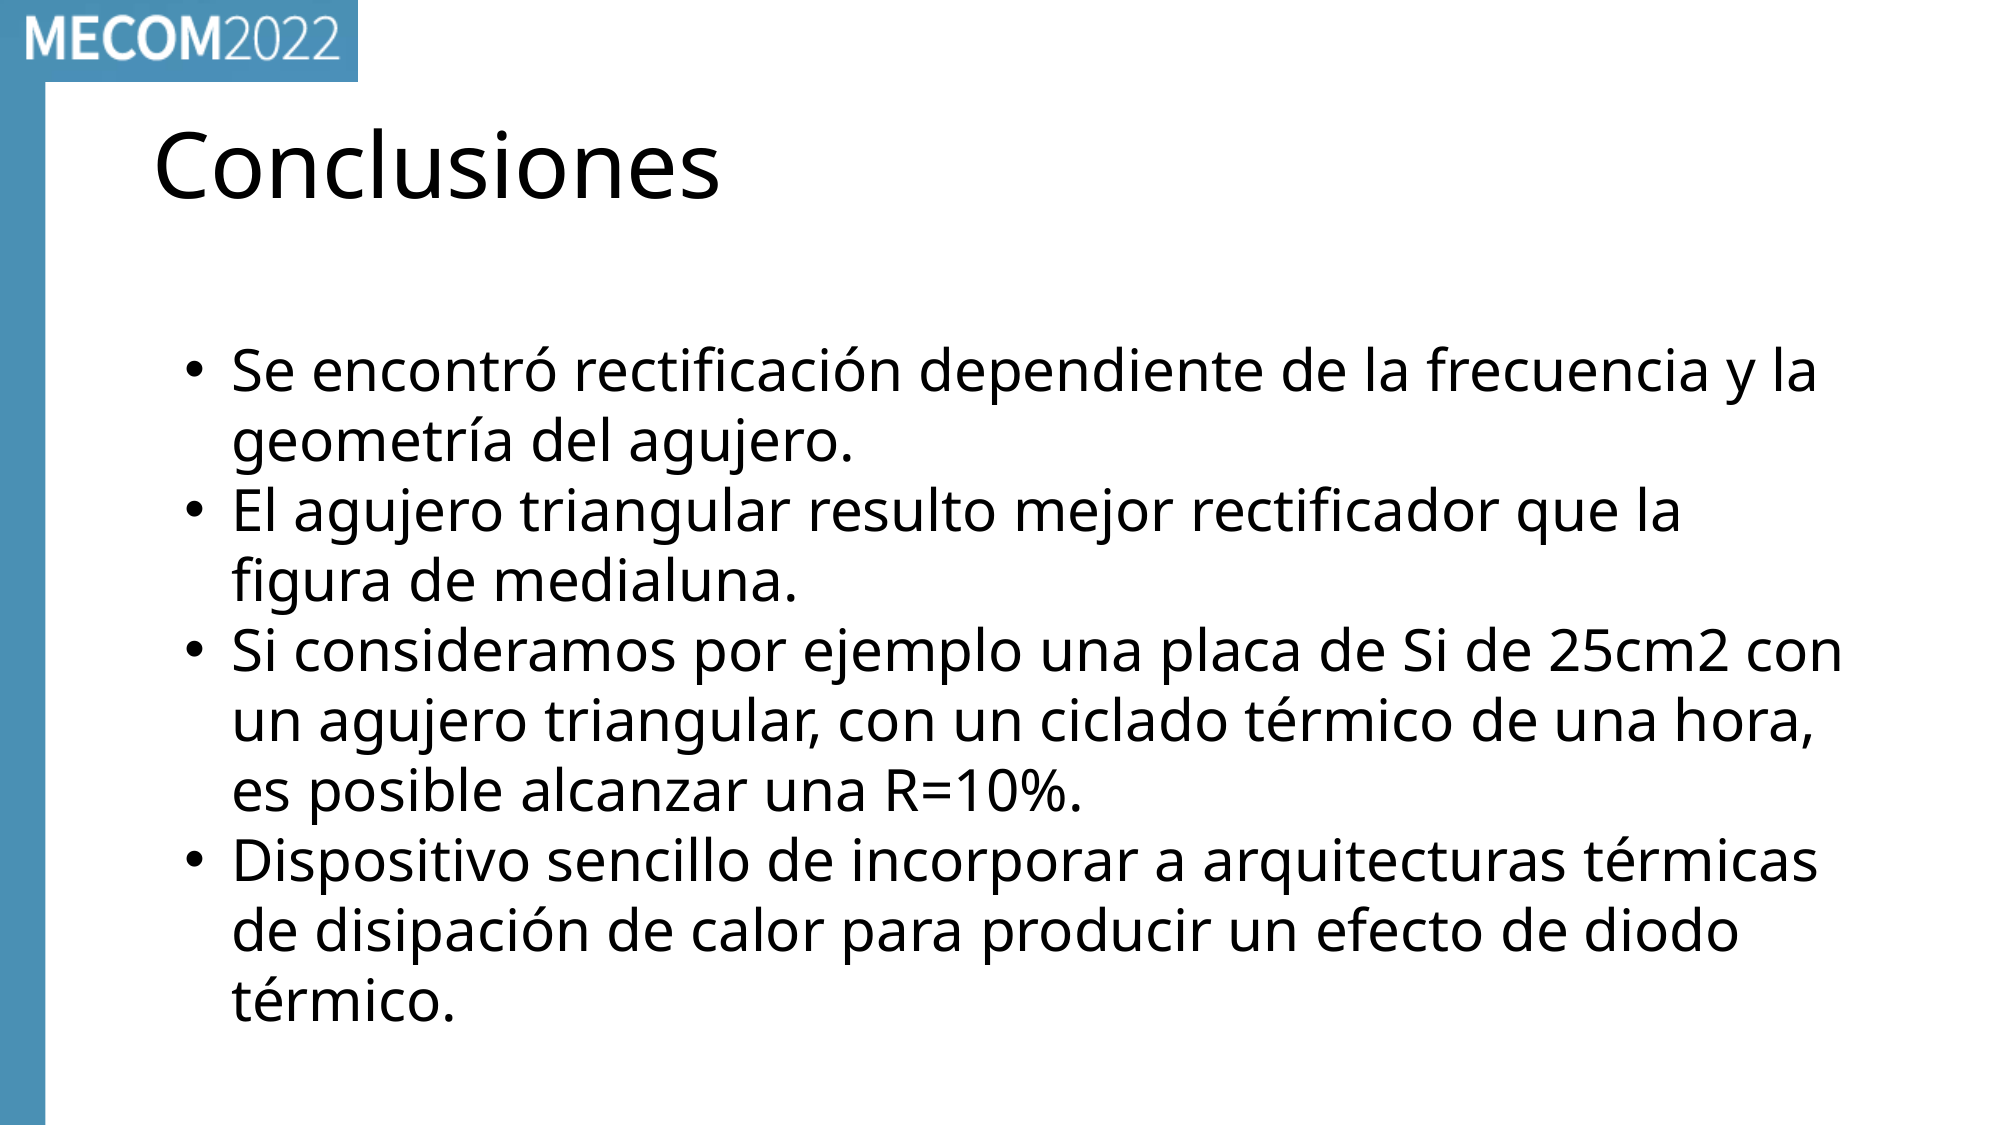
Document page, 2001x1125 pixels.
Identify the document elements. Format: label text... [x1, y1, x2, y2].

text_box Se encontró rectificación dependiente de la frecuencia y la geometría del agujero. El agujero triangular resulto mejor rectificador que la figura de medialuna. Si consideramos por ejemplo una placa de Si de 25cm2 con un agujero triangular, con un ciclado térmico de una hora, es posible alcanzar una R=10%. Dispositivo sencillo de incorporar a arquitecturas térmicas de disipación de calor para producir un efecto de diodo térmico. [169, 326, 1863, 1125]
title Conclusiones [137, 59, 1863, 278]
text_box [0, 82, 46, 1125]
picture [0, 0, 358, 82]
